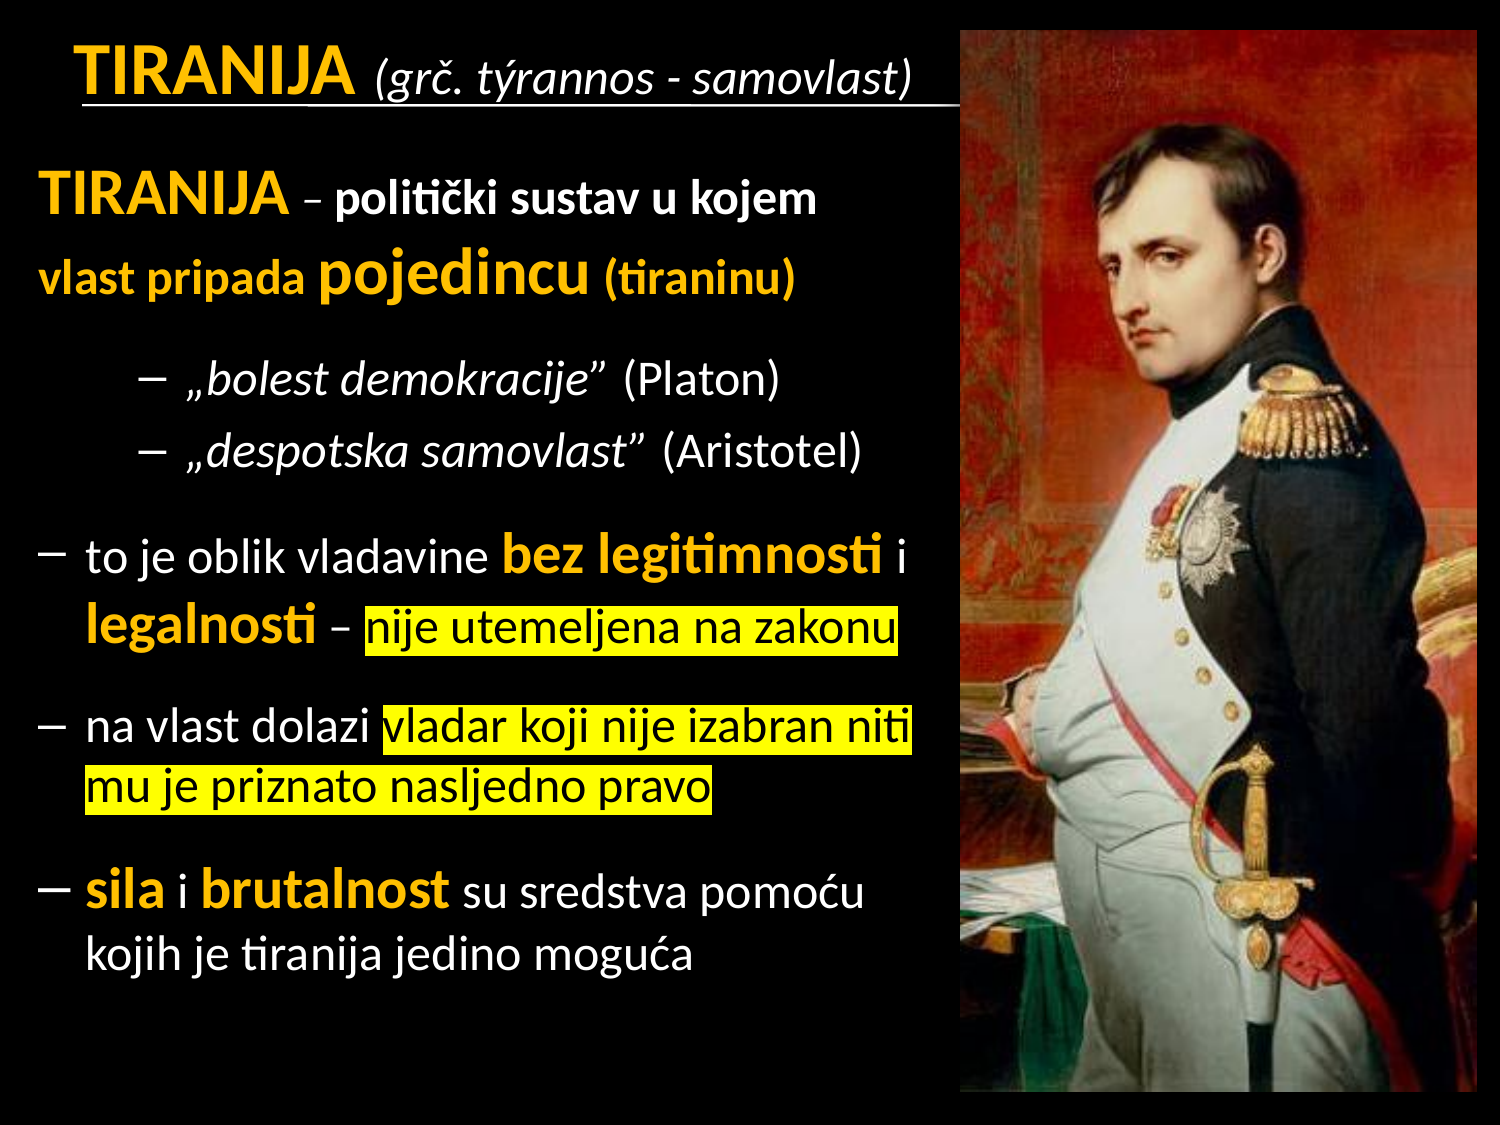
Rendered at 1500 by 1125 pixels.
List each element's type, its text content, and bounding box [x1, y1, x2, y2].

title TIRANIJA (grč. týrannos - samovlast) [58, 11, 1489, 106]
text_box TIRANIJA – politički sustav u kojem vlast pripada pojedincu (tiraninu) „bolest demokracije” (Platon) „despotska samovlast” (Aristotel) to je oblik vladavine bez legitimnosti i legalnosti – nije utemeljena na zakonu na vlast dolazi vladar koji nije izabran niti mu je priznato nasljedno pravo sila i brutalnost su sredstva pomoću kojih je tiranija jedino moguća [23, 140, 938, 1114]
picture [960, 29, 1477, 1093]
